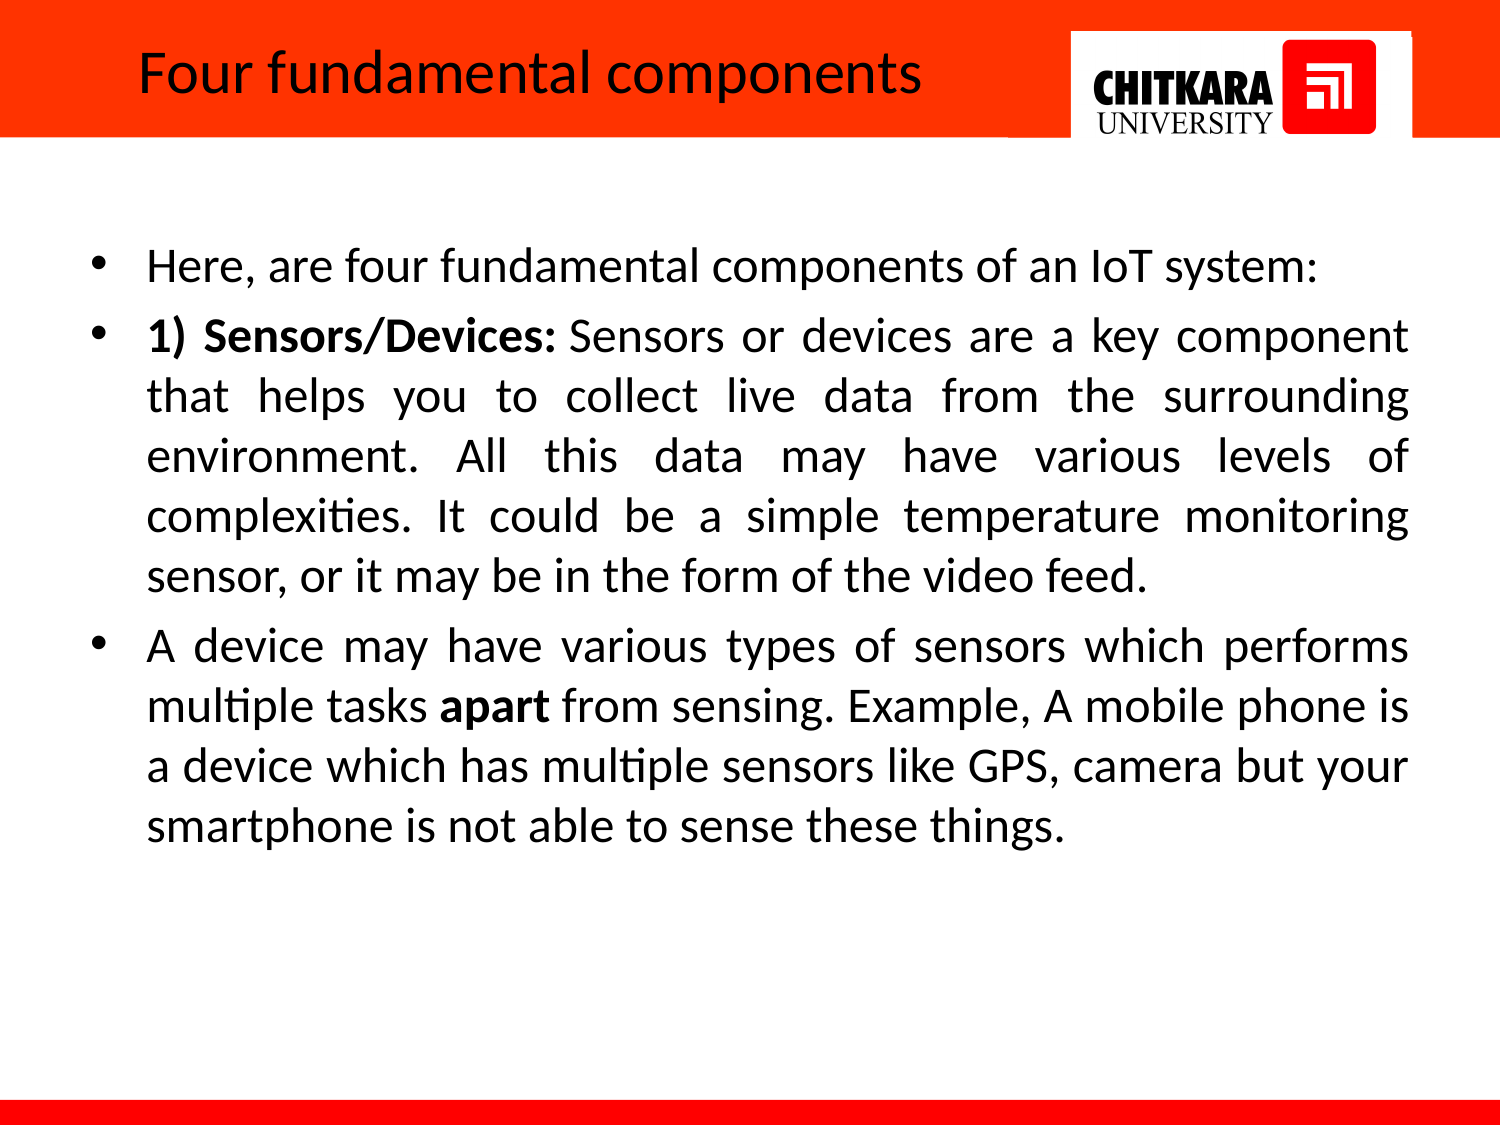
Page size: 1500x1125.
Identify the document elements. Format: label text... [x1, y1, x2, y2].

title Four fundamental components [0, 0, 1063, 138]
picture [1074, 37, 1391, 138]
list Here, are four fundamental components of an IoT system: 1) Sensors/Devices: Sensors or devices are a key component that helps you to collect live data from the surrounding environment. All this data may have various levels of complexities. It could be a simple temperature monitoring sensor, or it may be in the form of the video feed. A device may have various types of sensors which performs multiple tasks apart from sensing. Example, A mobile phone is a device which has multiple sensors like GPS, camera but your smartphone is not able to sense these things. [74, 224, 1426, 968]
